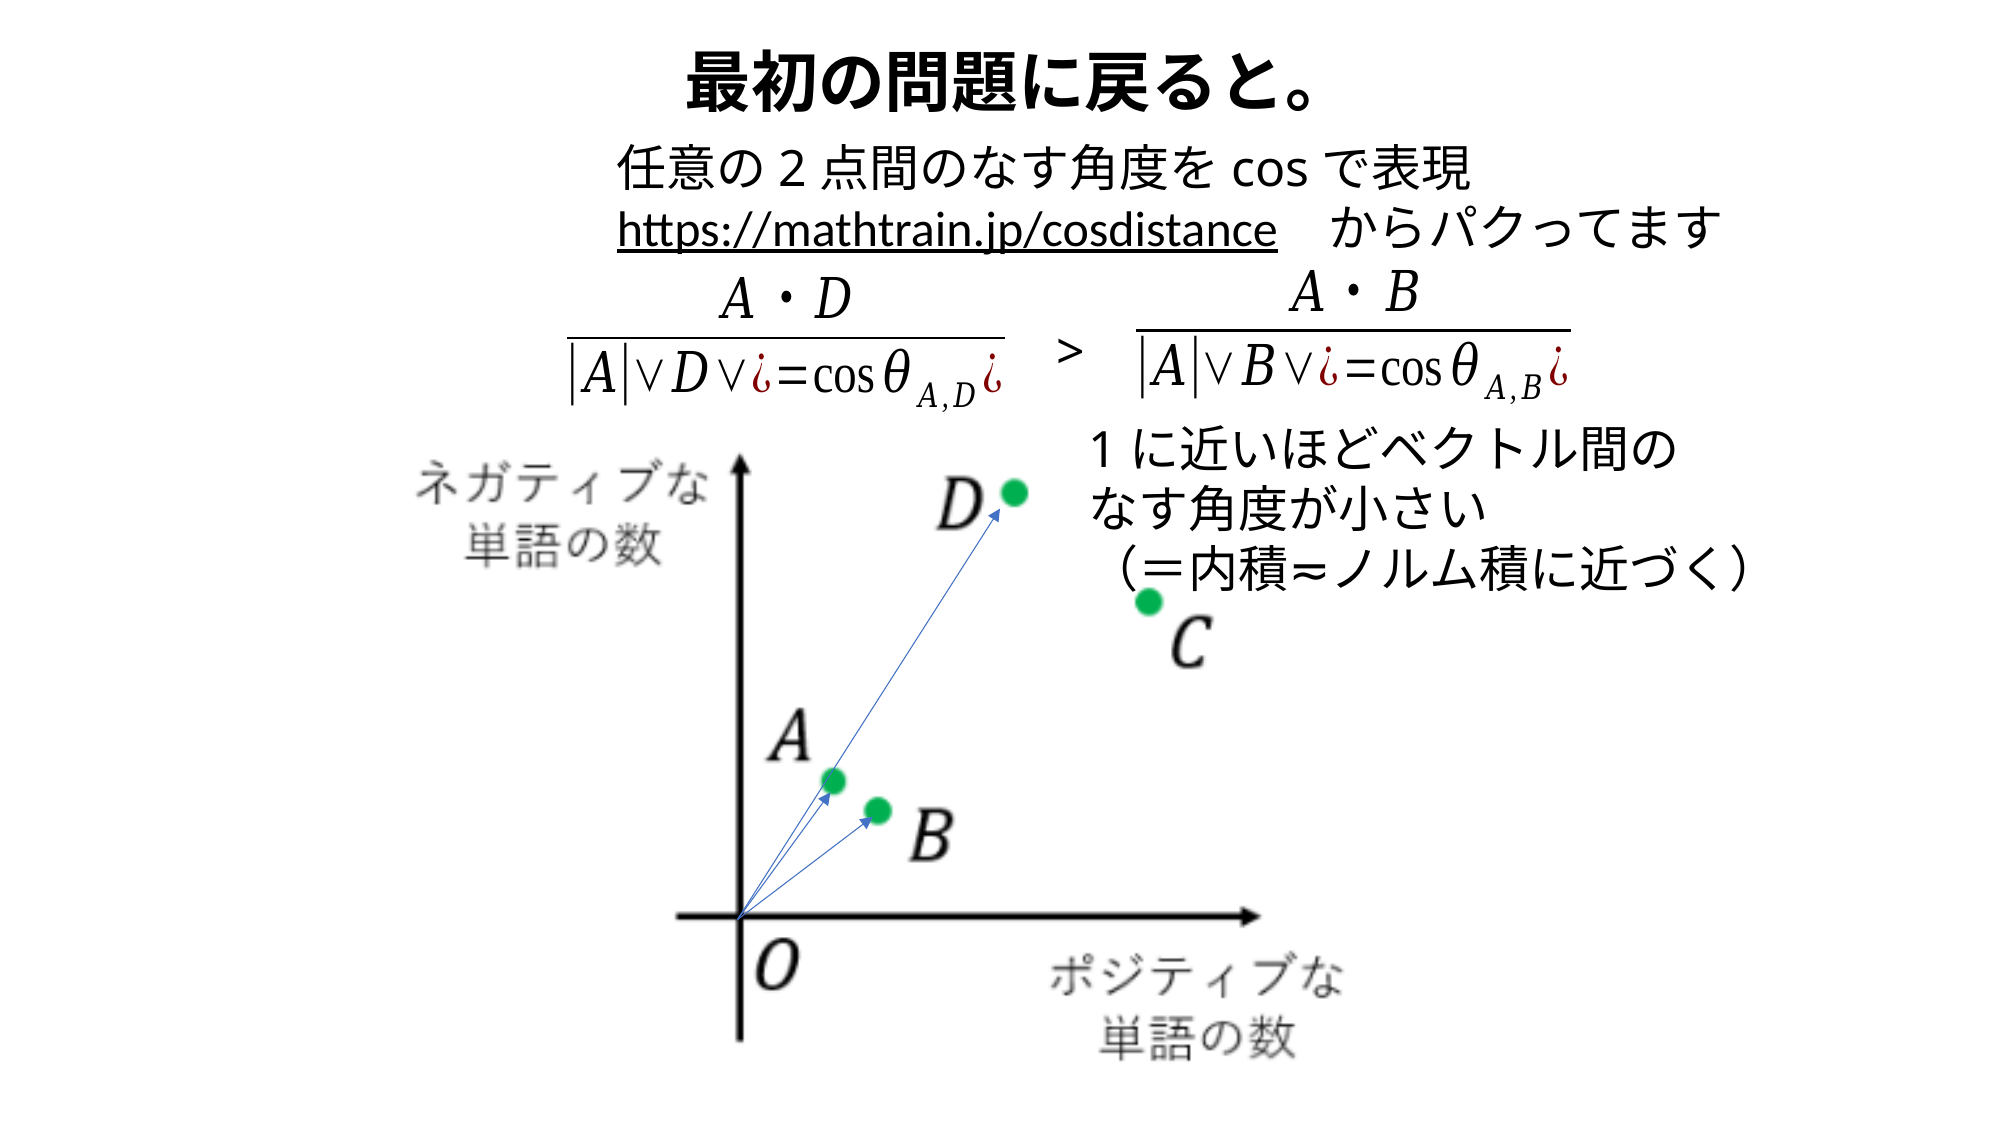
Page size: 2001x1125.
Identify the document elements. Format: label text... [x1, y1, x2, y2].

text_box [737, 816, 873, 920]
text_box 任意の2点間のなす角度をcosで表現 https://mathtrain.jp/cosdistance からパクってます [602, 128, 1739, 264]
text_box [737, 792, 831, 816]
text_box > [1041, 312, 1100, 387]
text_box 最初の問題に戻ると。 [669, 32, 1368, 128]
picture [355, 398, 1392, 1125]
text_box 1に近いほどベクトル間の なす角度が小さい （＝内積≂ノルム積に近づく） [1392, 410, 1795, 605]
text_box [737, 508, 1000, 920]
